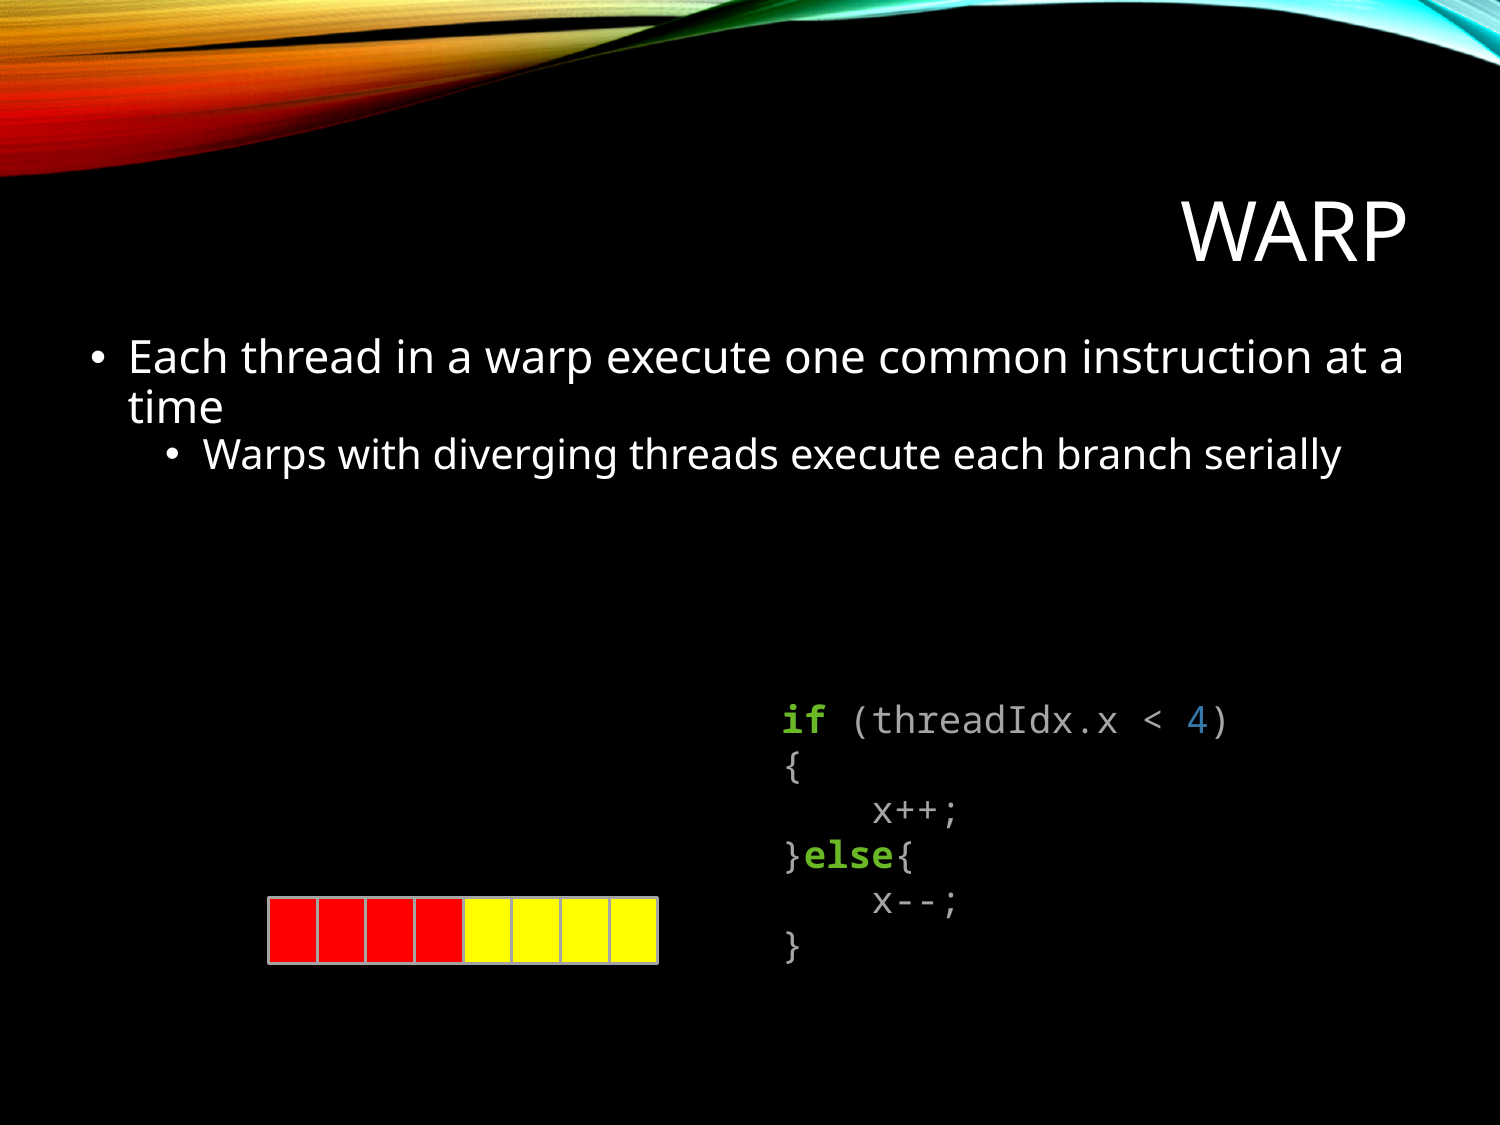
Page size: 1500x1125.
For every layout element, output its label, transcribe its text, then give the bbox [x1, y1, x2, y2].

title Warp [75, 45, 1425, 295]
text_box [560, 897, 609, 964]
text_box [463, 897, 511, 964]
text_box [317, 897, 365, 964]
text_box if (threadIdx.x < 4) { x++; }else{ x--; } [766, 681, 1259, 982]
text_box [414, 897, 463, 964]
text_box [268, 897, 317, 964]
text_box [365, 897, 414, 964]
text_box [609, 897, 658, 964]
text_box [511, 897, 560, 964]
list Each thread in a warp execute one common instruction at a time Warps with diverging threads execute each branch serially [75, 319, 1425, 1078]
picture [0, 0, 1500, 178]
